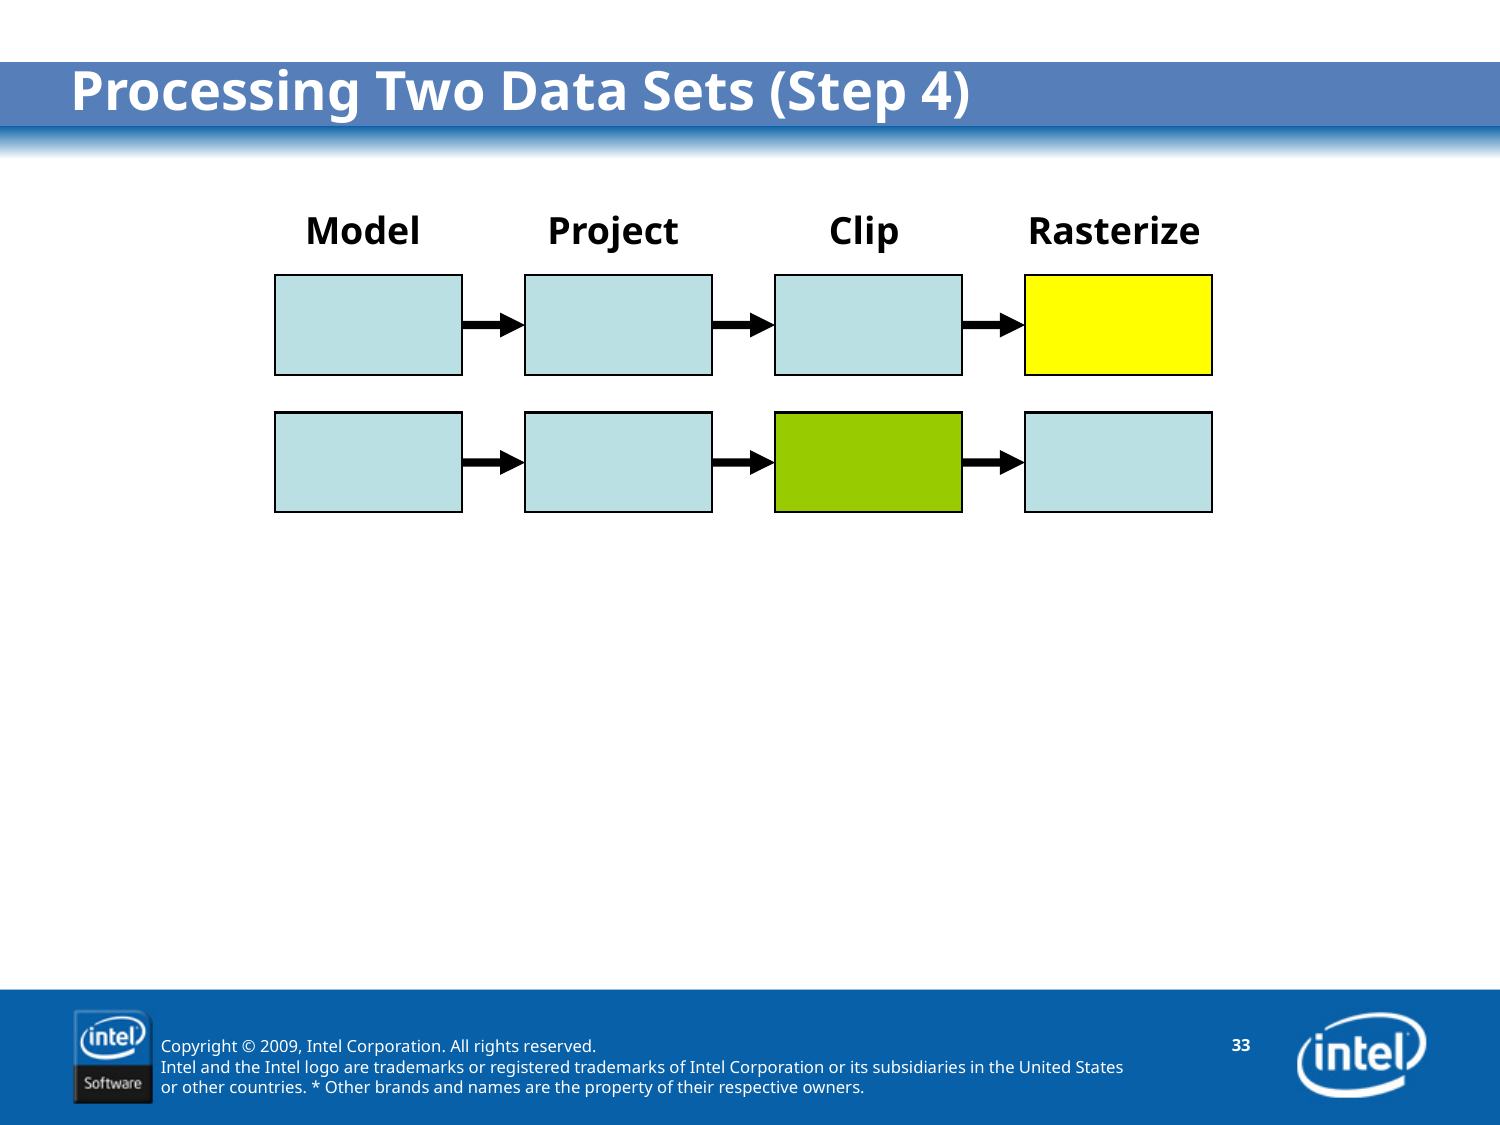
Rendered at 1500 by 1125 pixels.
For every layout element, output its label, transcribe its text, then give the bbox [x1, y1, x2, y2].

text_box [962, 456, 1025, 469]
text_box Model [290, 199, 436, 260]
text_box [462, 318, 525, 332]
text_box [275, 412, 463, 513]
title Processing Two Data Sets (Step 4) [70, 56, 1430, 203]
text_box Clip [813, 199, 915, 260]
text_box [712, 456, 774, 469]
text_box [774, 412, 963, 513]
text_box [462, 456, 525, 469]
text_box [962, 318, 1025, 332]
text_box [712, 318, 774, 332]
text_box [1025, 412, 1213, 513]
text_box [525, 275, 713, 375]
picture [0, 0, 1500, 62]
text_box Rasterize [1012, 199, 1217, 260]
text_box [774, 275, 963, 375]
text_box [275, 275, 463, 375]
text_box [525, 412, 713, 513]
text_box Project [532, 199, 695, 260]
text_box [1025, 275, 1213, 375]
picture [0, 139, 1500, 1125]
slide_number 33 [1206, 1034, 1277, 1085]
